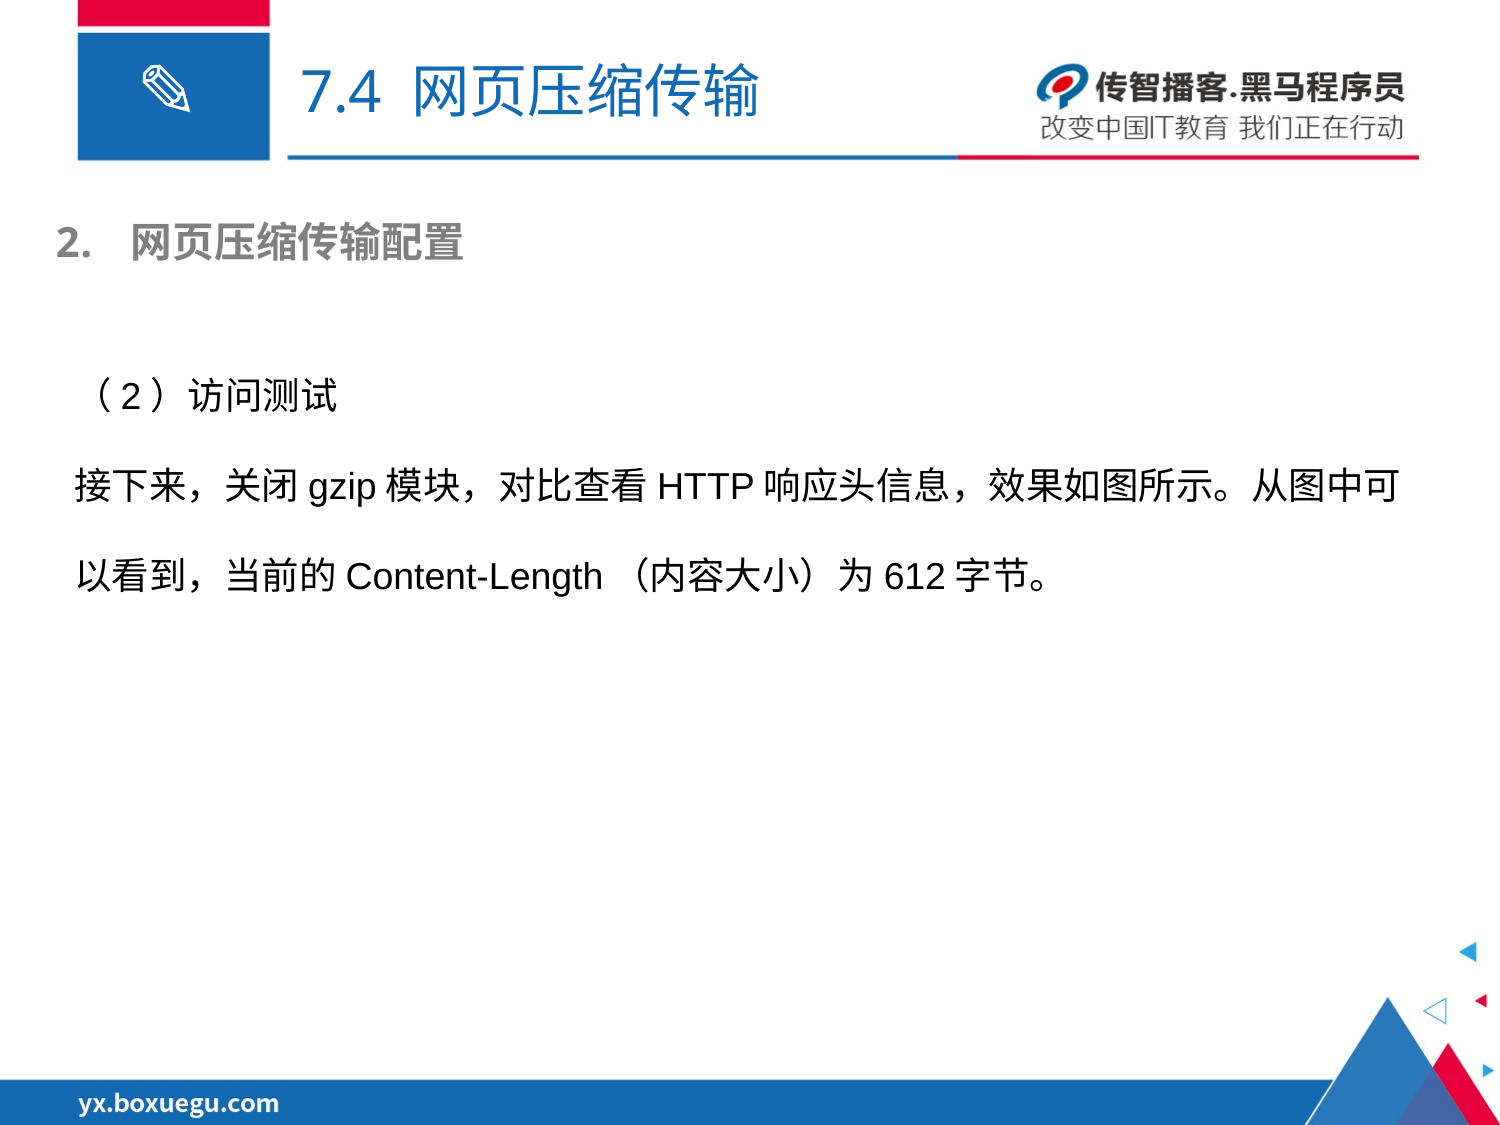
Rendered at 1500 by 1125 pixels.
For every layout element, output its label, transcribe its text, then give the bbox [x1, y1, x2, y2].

picture [0, 0, 1500, 1125]
title 7.4 网页压缩传输 [285, 25, 1137, 153]
text_box （2）访问测试 接下来，关闭gzip模块，对比查看HTTP响应头信息，效果如图所示。从图中可以看到，当前的Content-Length（内容大小）为612字节。 [59, 319, 1438, 605]
text_box 网页压缩传输配置 [41, 208, 1424, 274]
